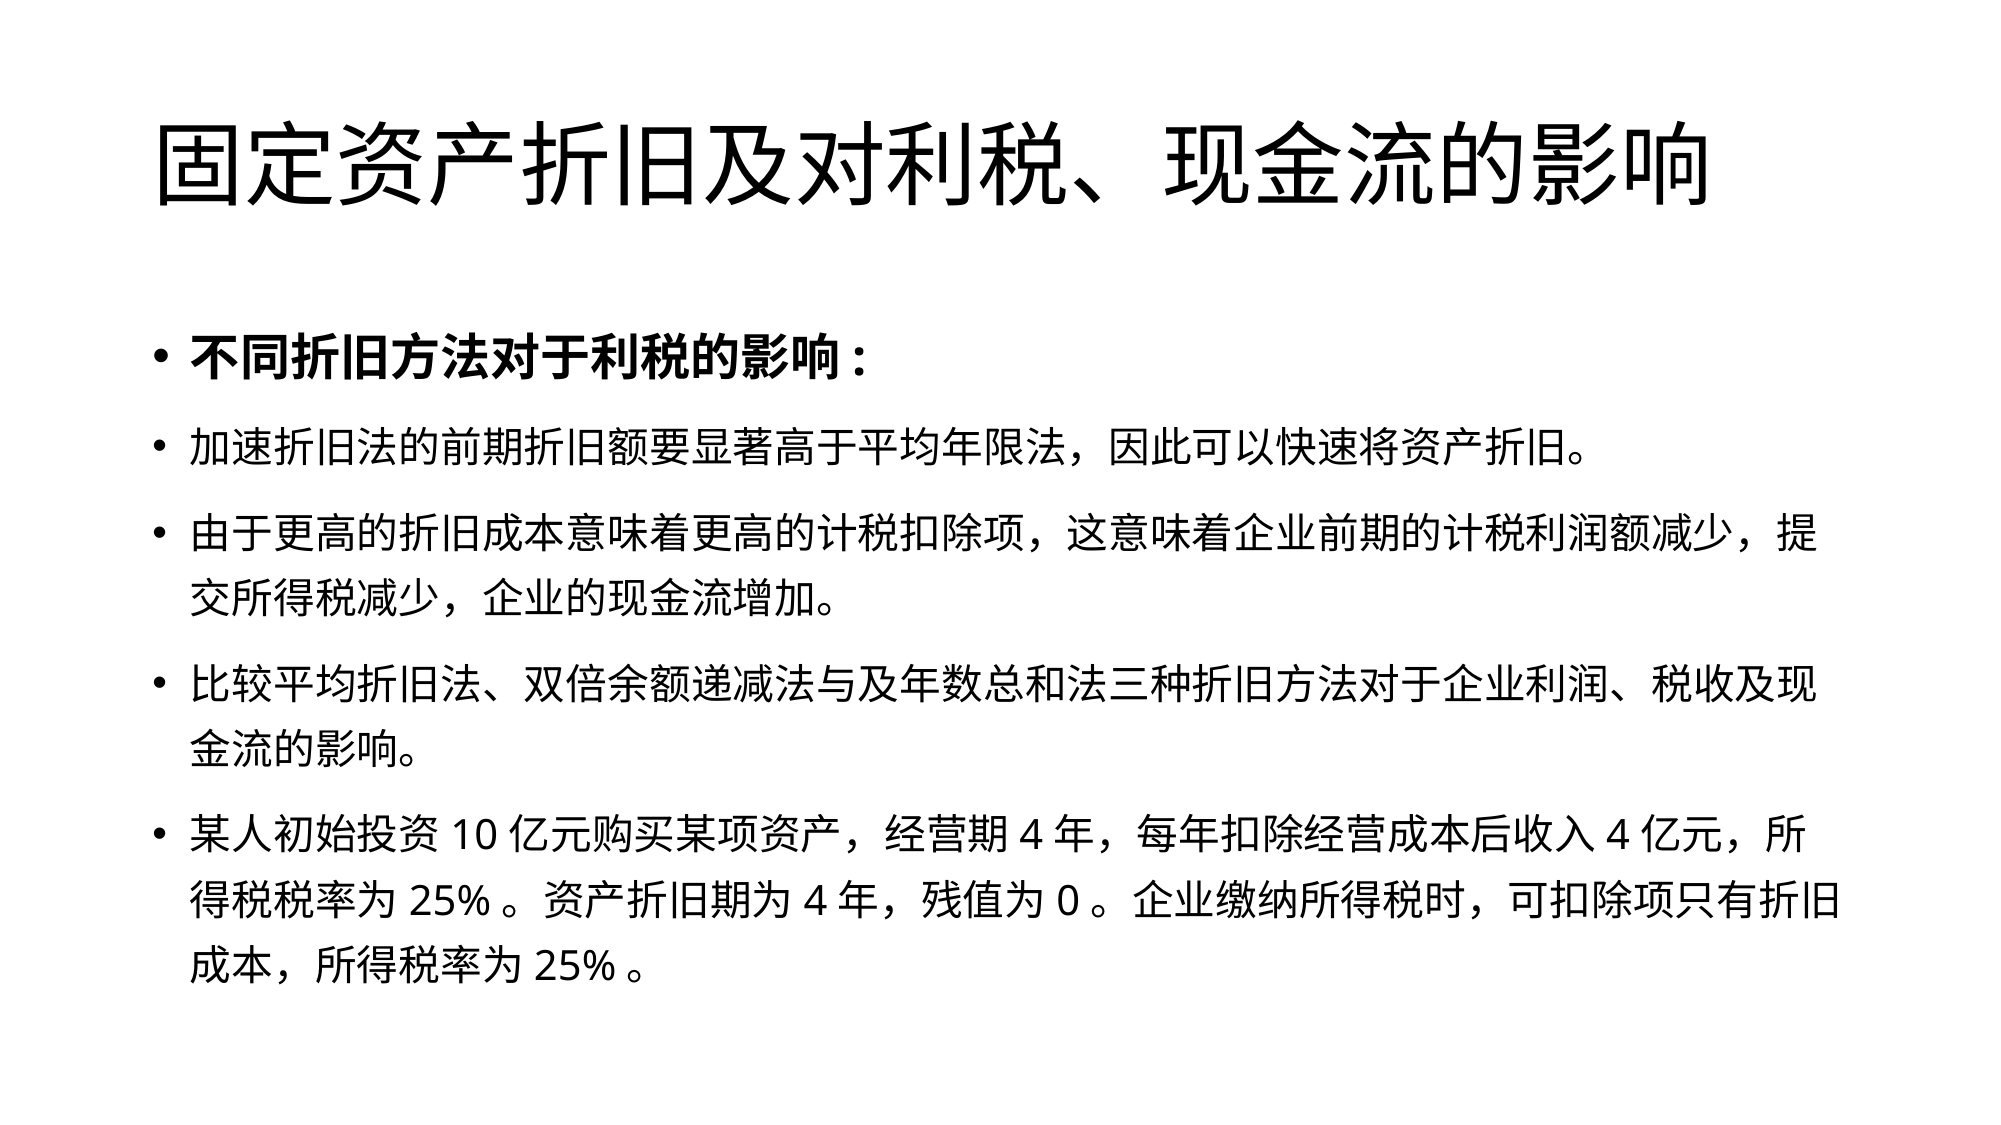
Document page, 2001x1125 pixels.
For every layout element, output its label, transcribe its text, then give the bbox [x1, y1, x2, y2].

title 固定资产折旧及对利税、现金流的影响 [137, 59, 1863, 278]
list 不同折旧方法对于利税的影响: 加速折旧法的前期折旧额要显著高于平均年限法，因此可以快速将资产折旧。 由于更高的折旧成本意味着更高的计税扣除项，这意味着企业前期的计税利润额减少，提交所得税减少，企业的现金流增加。 比较平均折旧法、双倍余额递减法与及年数总和法三种折旧方法对于企业利润、税收及现金流的影响。 某人初始投资10亿元购买某项资产，经营期4年，每年扣除经营成本后收入4亿元，所得税税率为25%。资产折旧期为4年，残值为0。企业缴纳所得税时，可扣除项只有折旧成本，所得税率为25%。 [137, 299, 1863, 1014]
